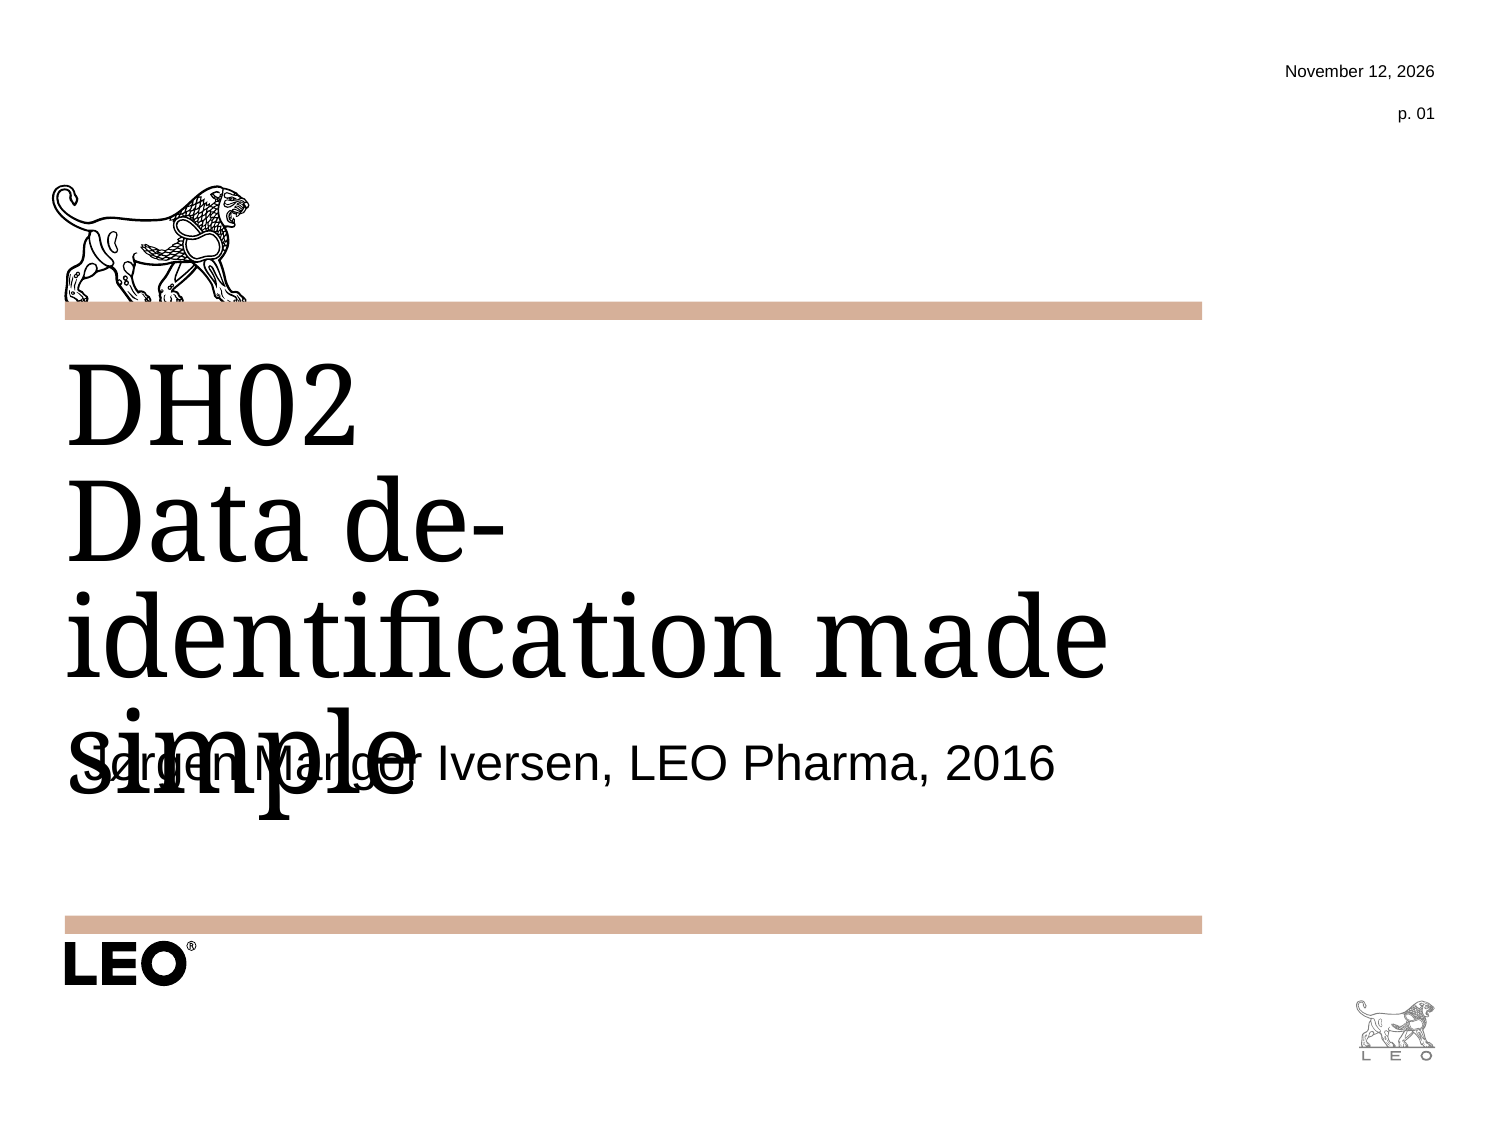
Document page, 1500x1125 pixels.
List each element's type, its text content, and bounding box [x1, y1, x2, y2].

title DH02 Data de-identification made simple [0, 301, 1500, 764]
slide_number p. 01 [1287, 102, 1436, 124]
text_box Jørgen Mangor Iversen, LEO Pharma, 2016 [83, 735, 1284, 793]
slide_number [1284, 47, 1436, 82]
